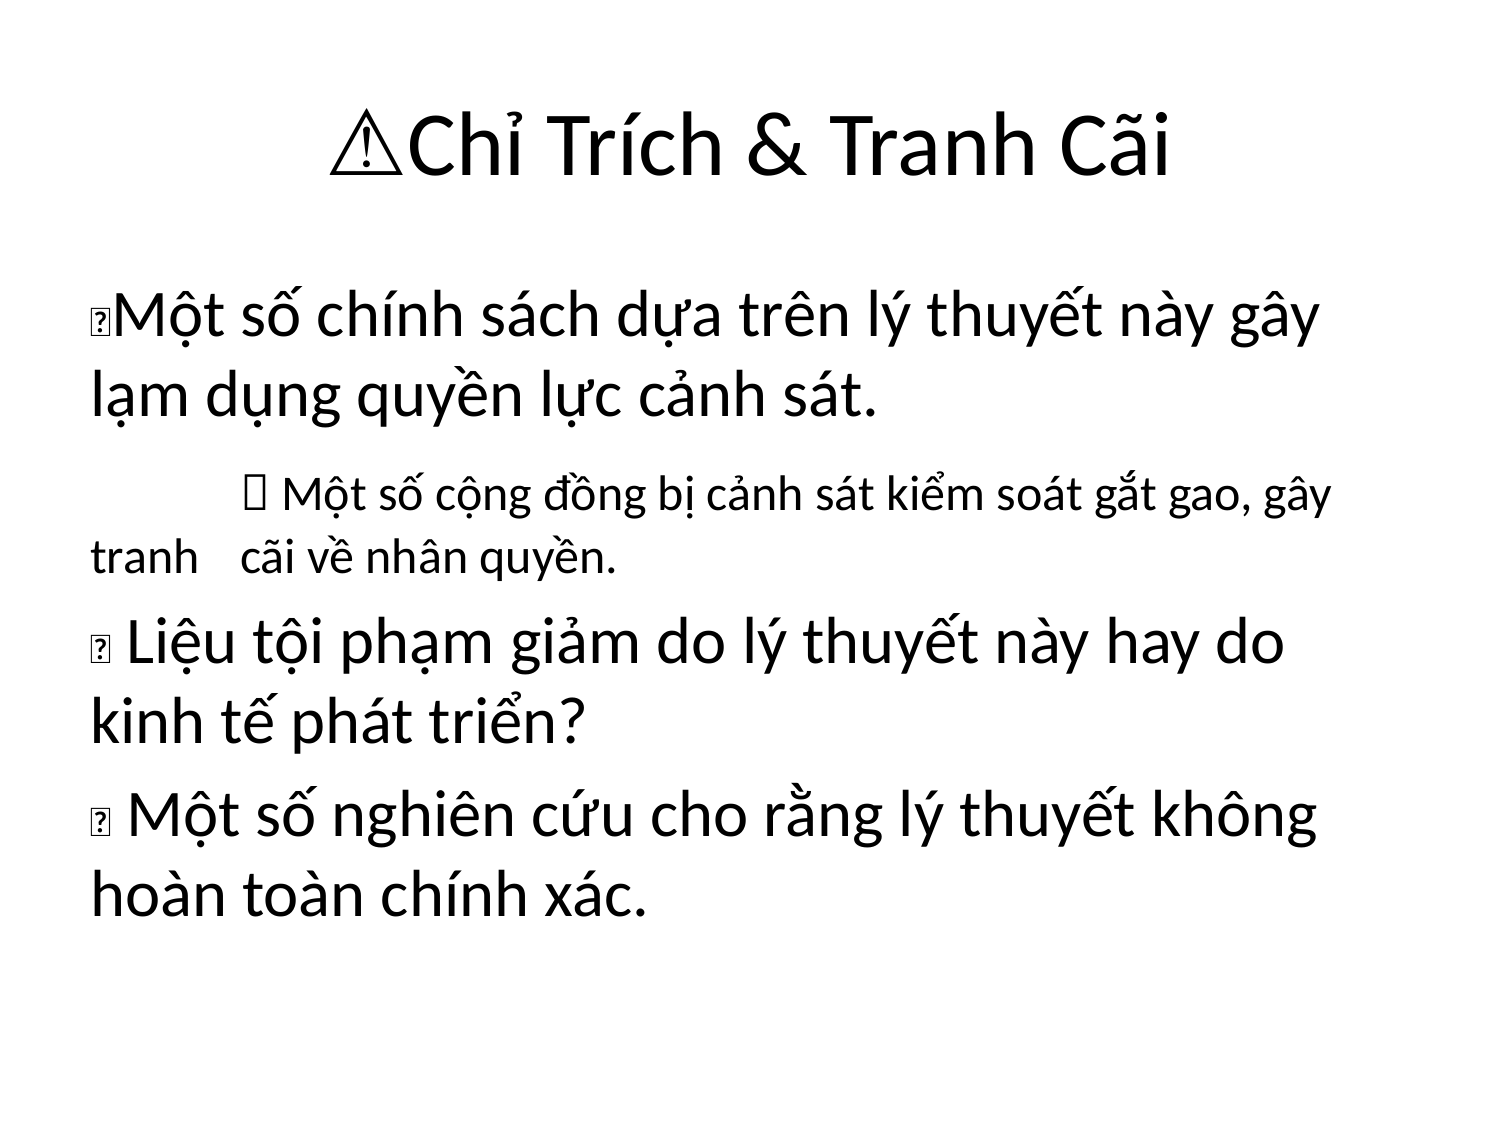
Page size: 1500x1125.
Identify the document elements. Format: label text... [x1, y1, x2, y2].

list 🔴Một số chính sách dựa trên lý thuyết này gây lạm dụng quyền lực cảnh sát.  Một số cộng đồng bị cảnh sát kiểm soát gắt gao, gây tranh cãi về nhân quyền. 🔴 Liệu tội phạm giảm do lý thuyết này hay do kinh tế phát triển? 🔴 Một số nghiên cứu cho rằng lý thuyết không hoàn toàn chính xác. [75, 262, 1425, 1005]
title ⚠️Chỉ Trích & Tranh Cãi [75, 45, 1425, 233]
